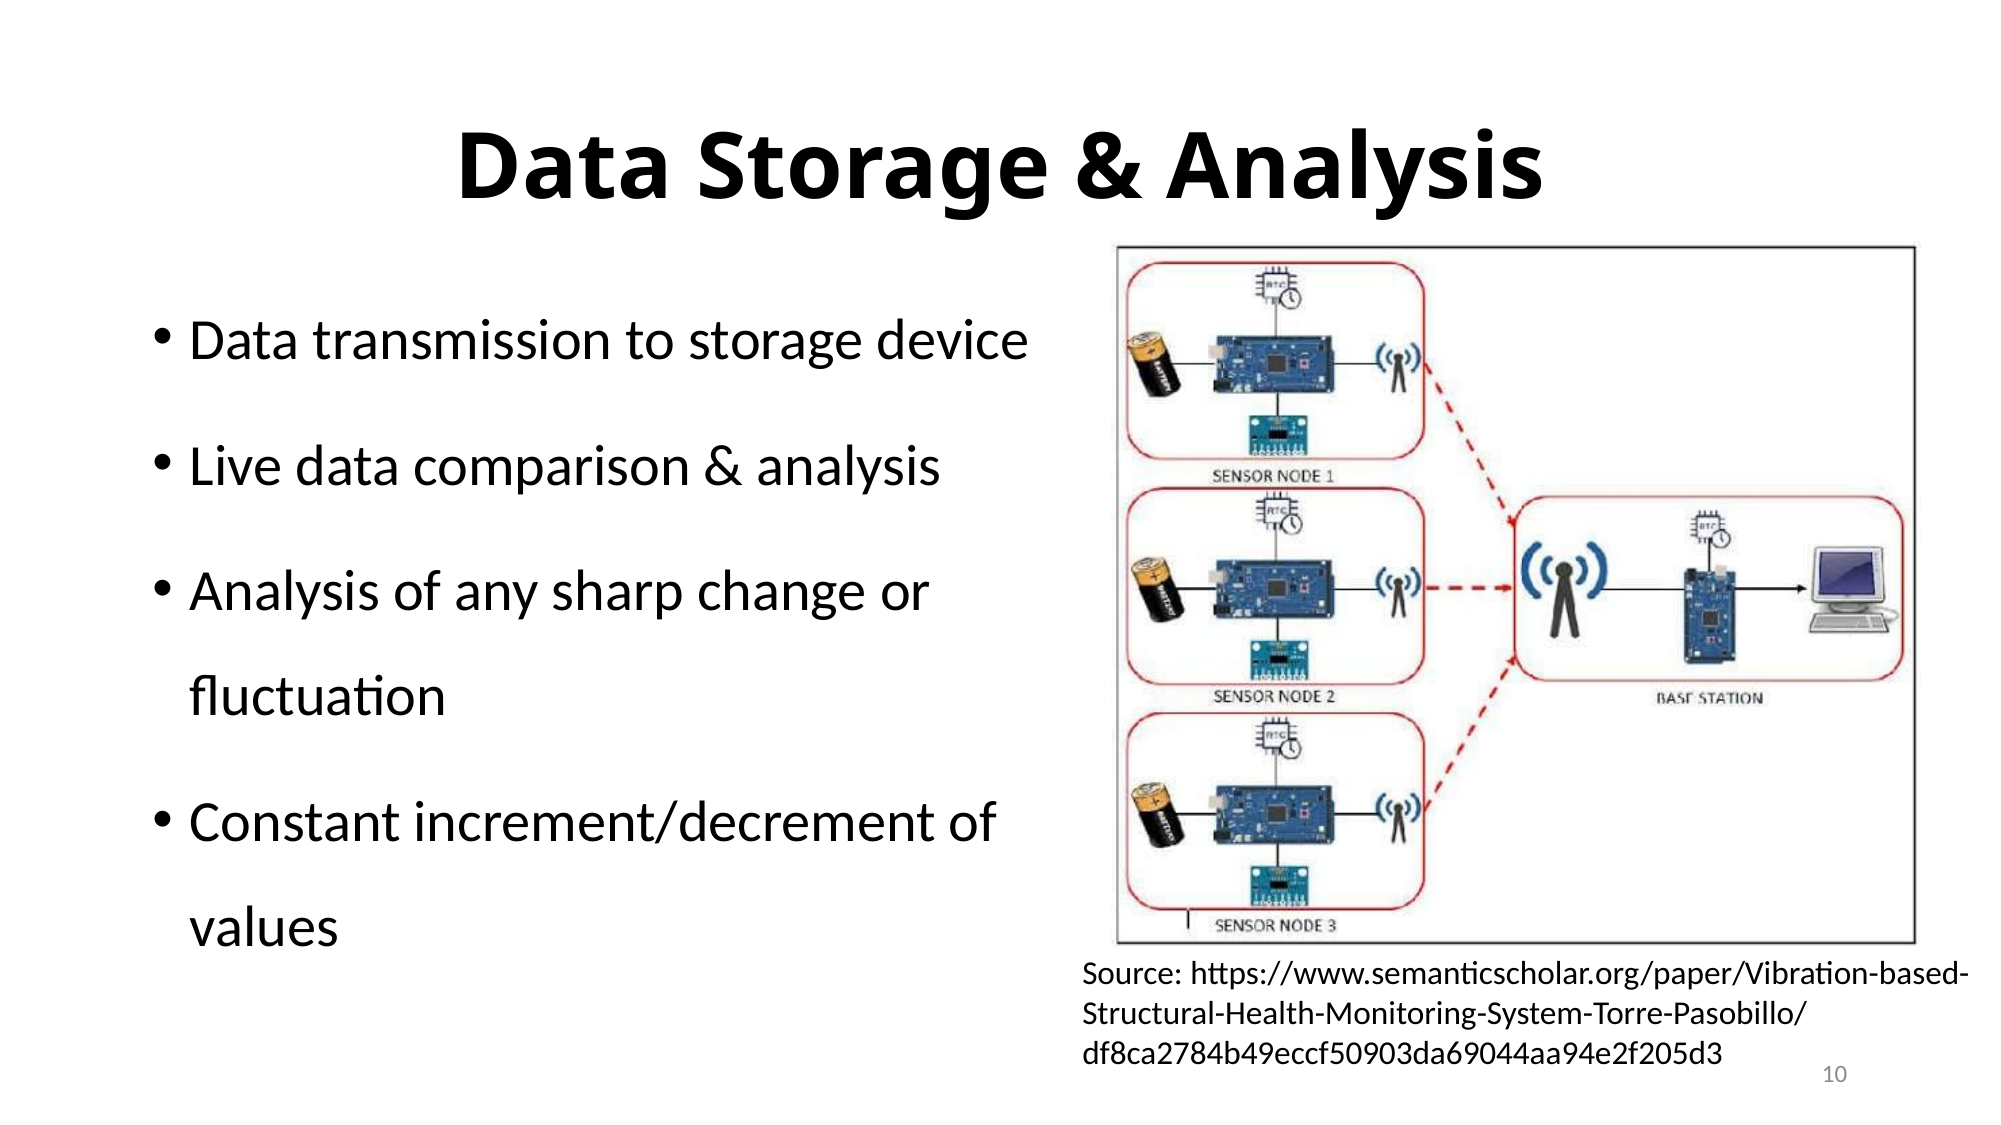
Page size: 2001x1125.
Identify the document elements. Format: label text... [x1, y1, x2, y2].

list Data transmission to storage device Live data comparison & analysis Analysis of any sharp change or fluctuation Constant increment/decrement of values [137, 258, 1100, 1014]
text_box Source: https://www.semanticscholar.org/paper/Vibration-based-Structural-Health-Monitoring-System-Torre-Pasobillo/df8ca2784b49eccf50903da69044aa94e2f205d3 [1067, 944, 2000, 1079]
title Data Storage & Analysis [137, 59, 1863, 278]
picture [1111, 241, 1921, 947]
slide_number 10 [1412, 1079, 1863, 1103]
